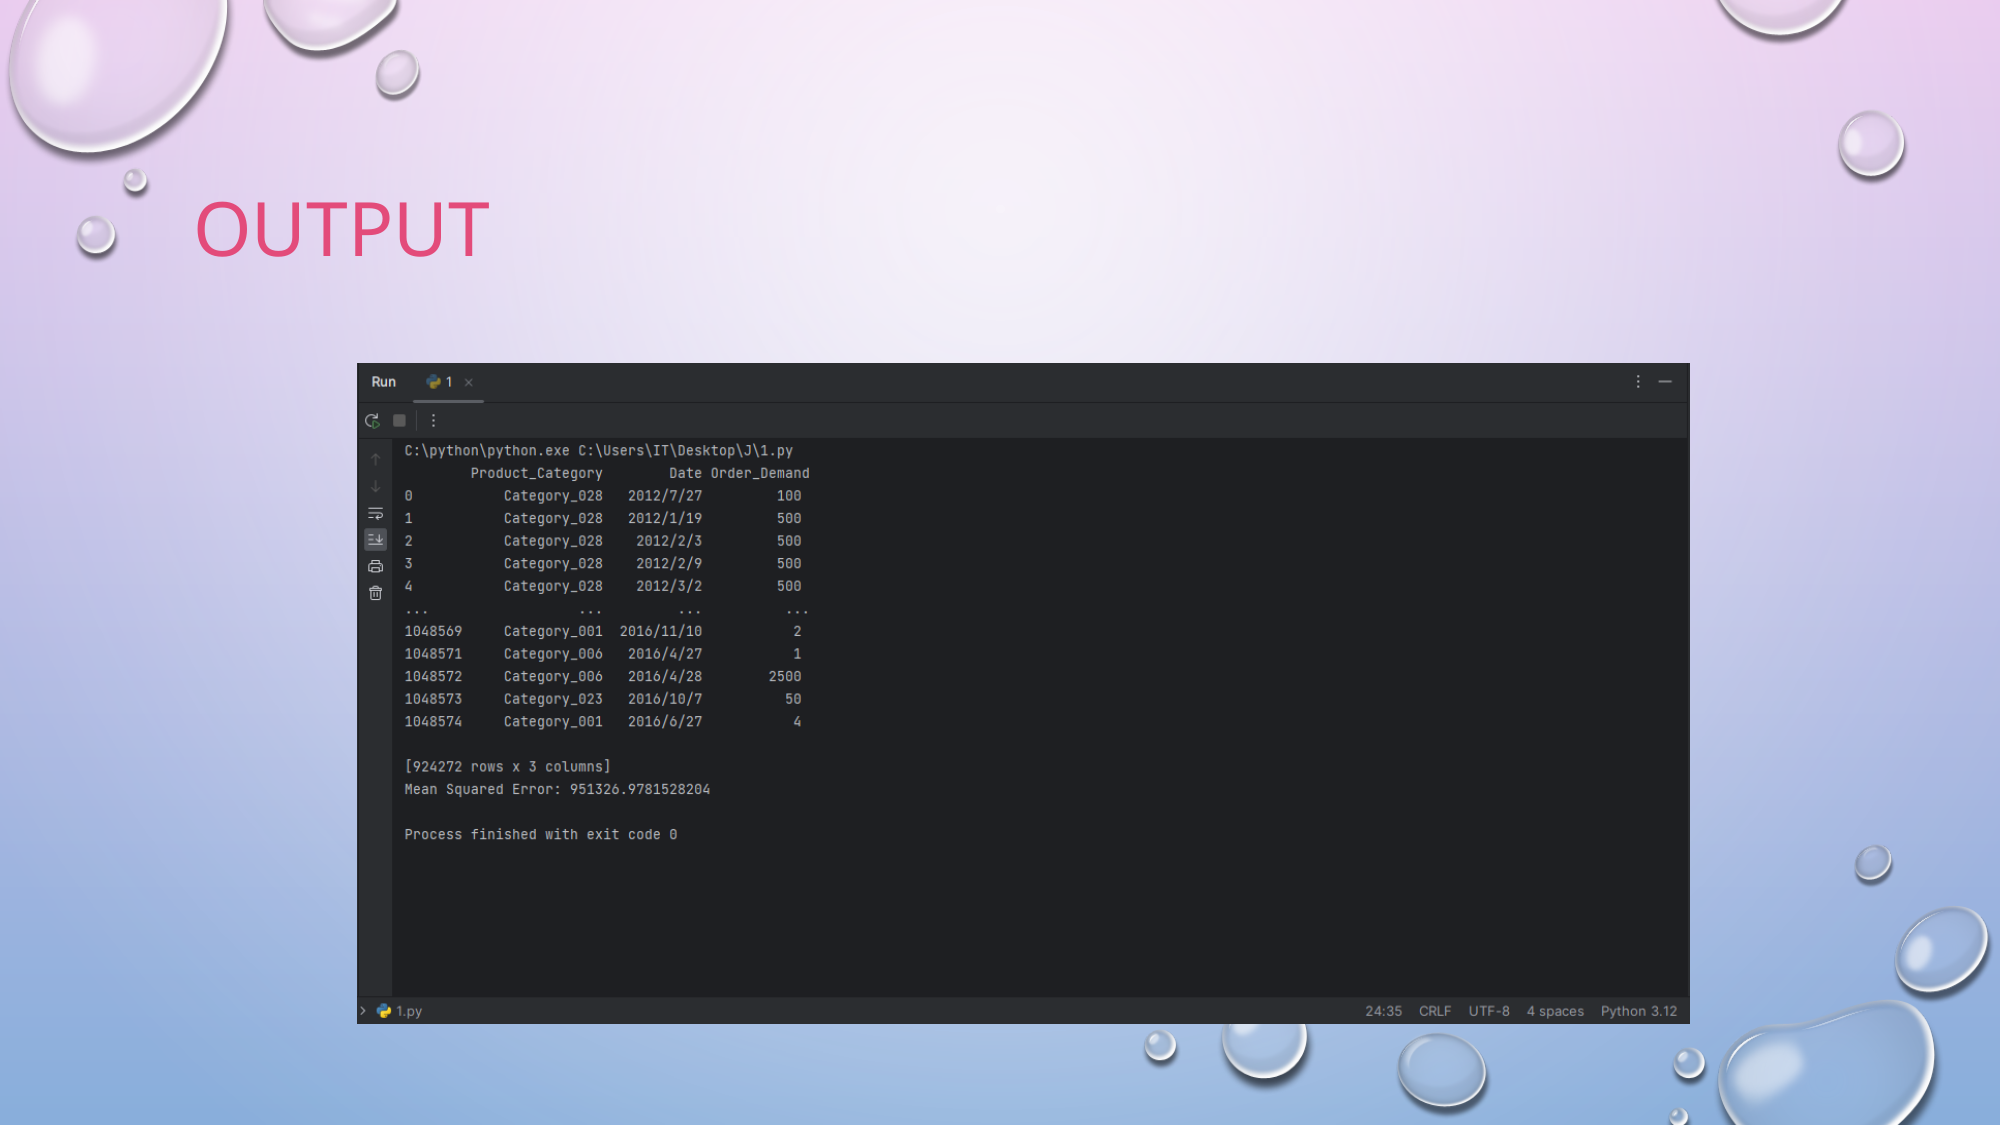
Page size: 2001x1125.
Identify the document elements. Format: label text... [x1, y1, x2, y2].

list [357, 362, 1690, 1024]
picture [0, 0, 2000, 1125]
title OUTPUT [149, 101, 534, 364]
